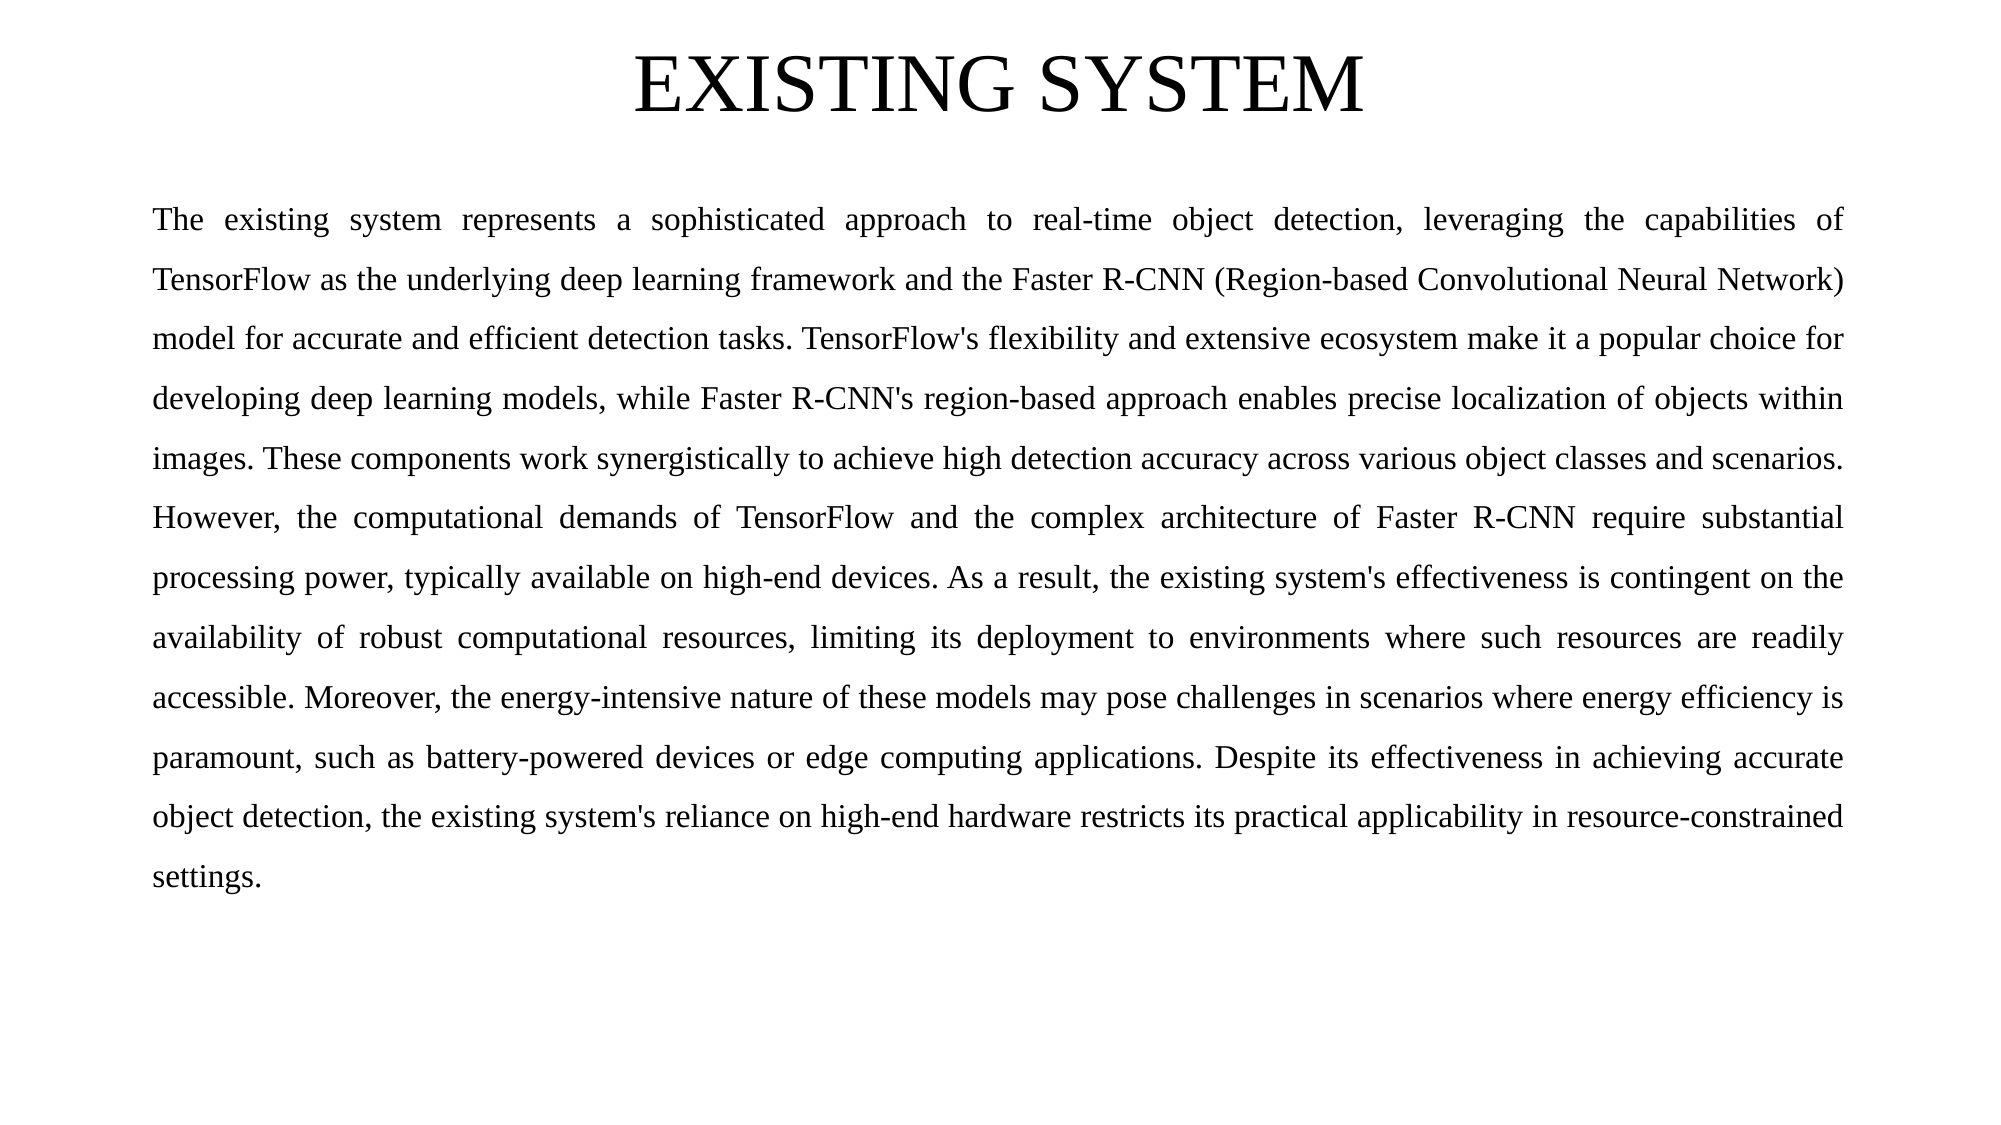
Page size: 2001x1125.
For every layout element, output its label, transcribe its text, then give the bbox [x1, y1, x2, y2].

list The existing system represents a sophisticated approach to real-time object detection, leveraging the capabilities of TensorFlow as the underlying deep learning framework and the Faster R-CNN (Region-based Convolutional Neural Network) model for accurate and efficient detection tasks. TensorFlow's flexibility and extensive ecosystem make it a popular choice for developing deep learning models, while Faster R-CNN's region-based approach enables precise localization of objects within images. These components work synergistically to achieve high detection accuracy across various object classes and scenarios. However, the computational demands of TensorFlow and the complex architecture of Faster R-CNN require substantial processing power, typically available on high-end devices. As a result, the existing system's effectiveness is contingent on the availability of robust computational resources, limiting its deployment to environments where such resources are readily accessible. Moreover, the energy-intensive nature of these models may pose challenges in scenarios where energy efficiency is paramount, such as battery-powered devices or edge computing applications. Despite its effectiveness in achieving accurate object detection, the existing system's reliance on high-end hardware restricts its practical applicability in resource-constrained settings. [137, 169, 1863, 970]
title EXISTING SYSTEM [137, 25, 1863, 143]
